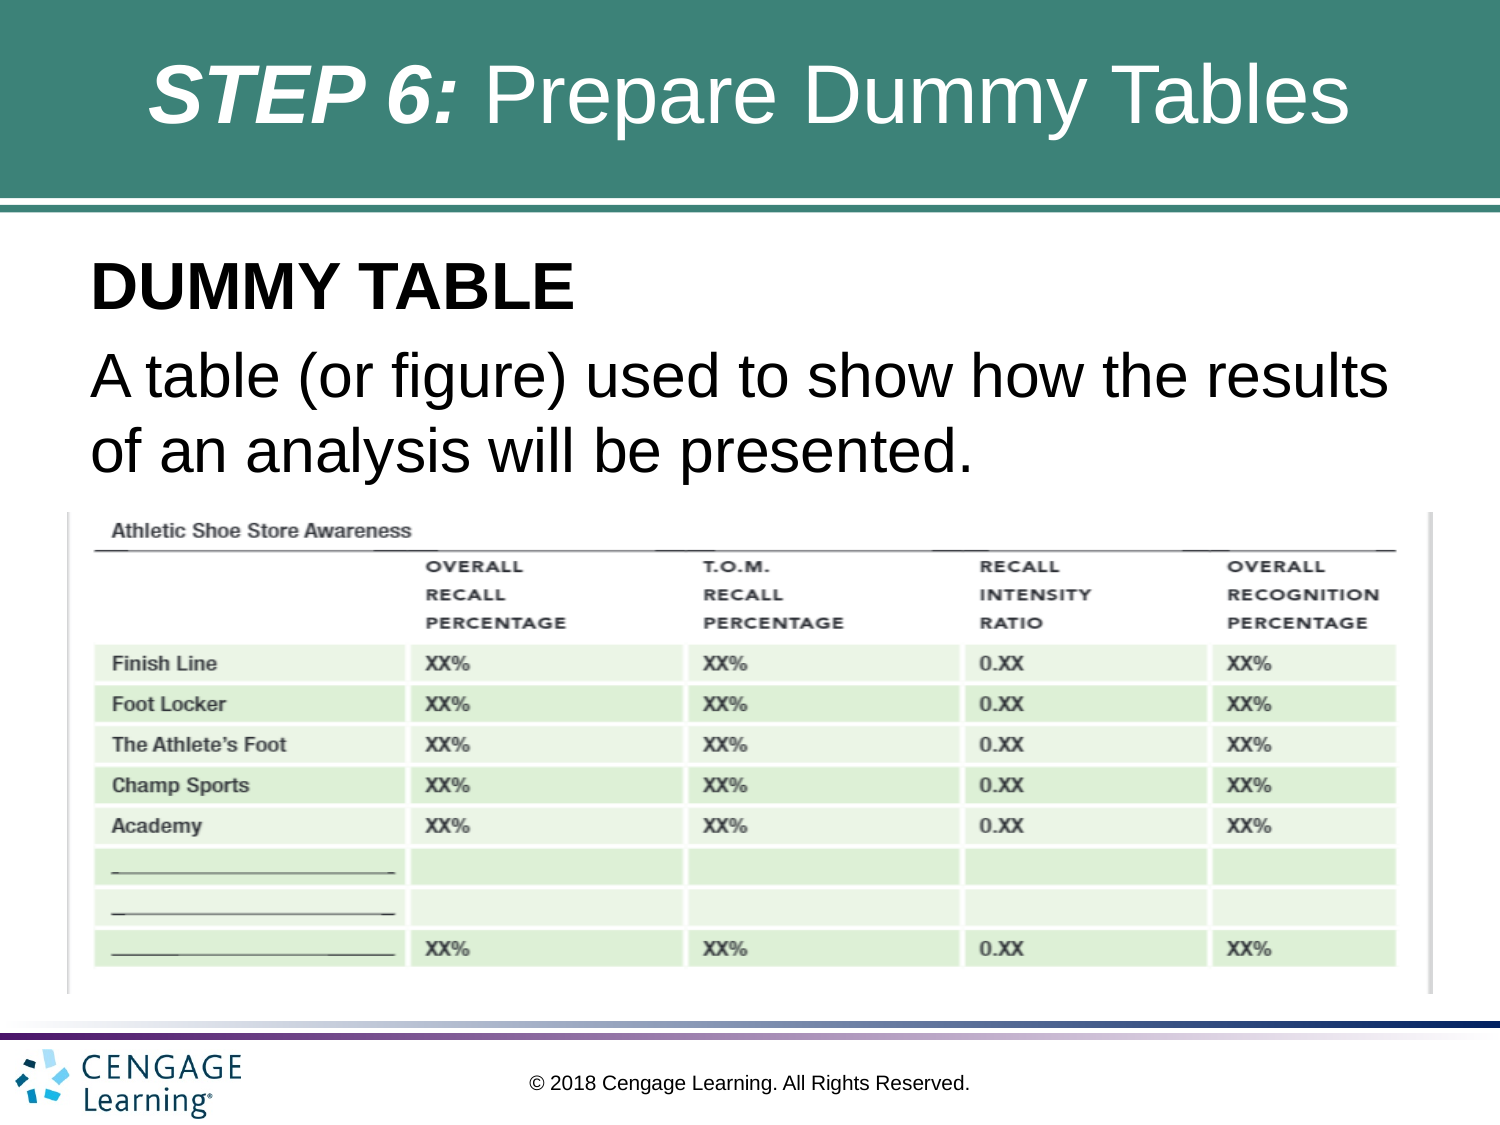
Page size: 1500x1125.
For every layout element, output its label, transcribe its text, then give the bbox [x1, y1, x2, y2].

list DUMMY TABLE A table (or figure) used to show how the results of an analysis will be presented. [74, 234, 1426, 501]
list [67, 512, 1433, 994]
title STEP 6: Prepare Dummy Tables [37, 0, 1463, 181]
picture [15, 1049, 241, 1119]
